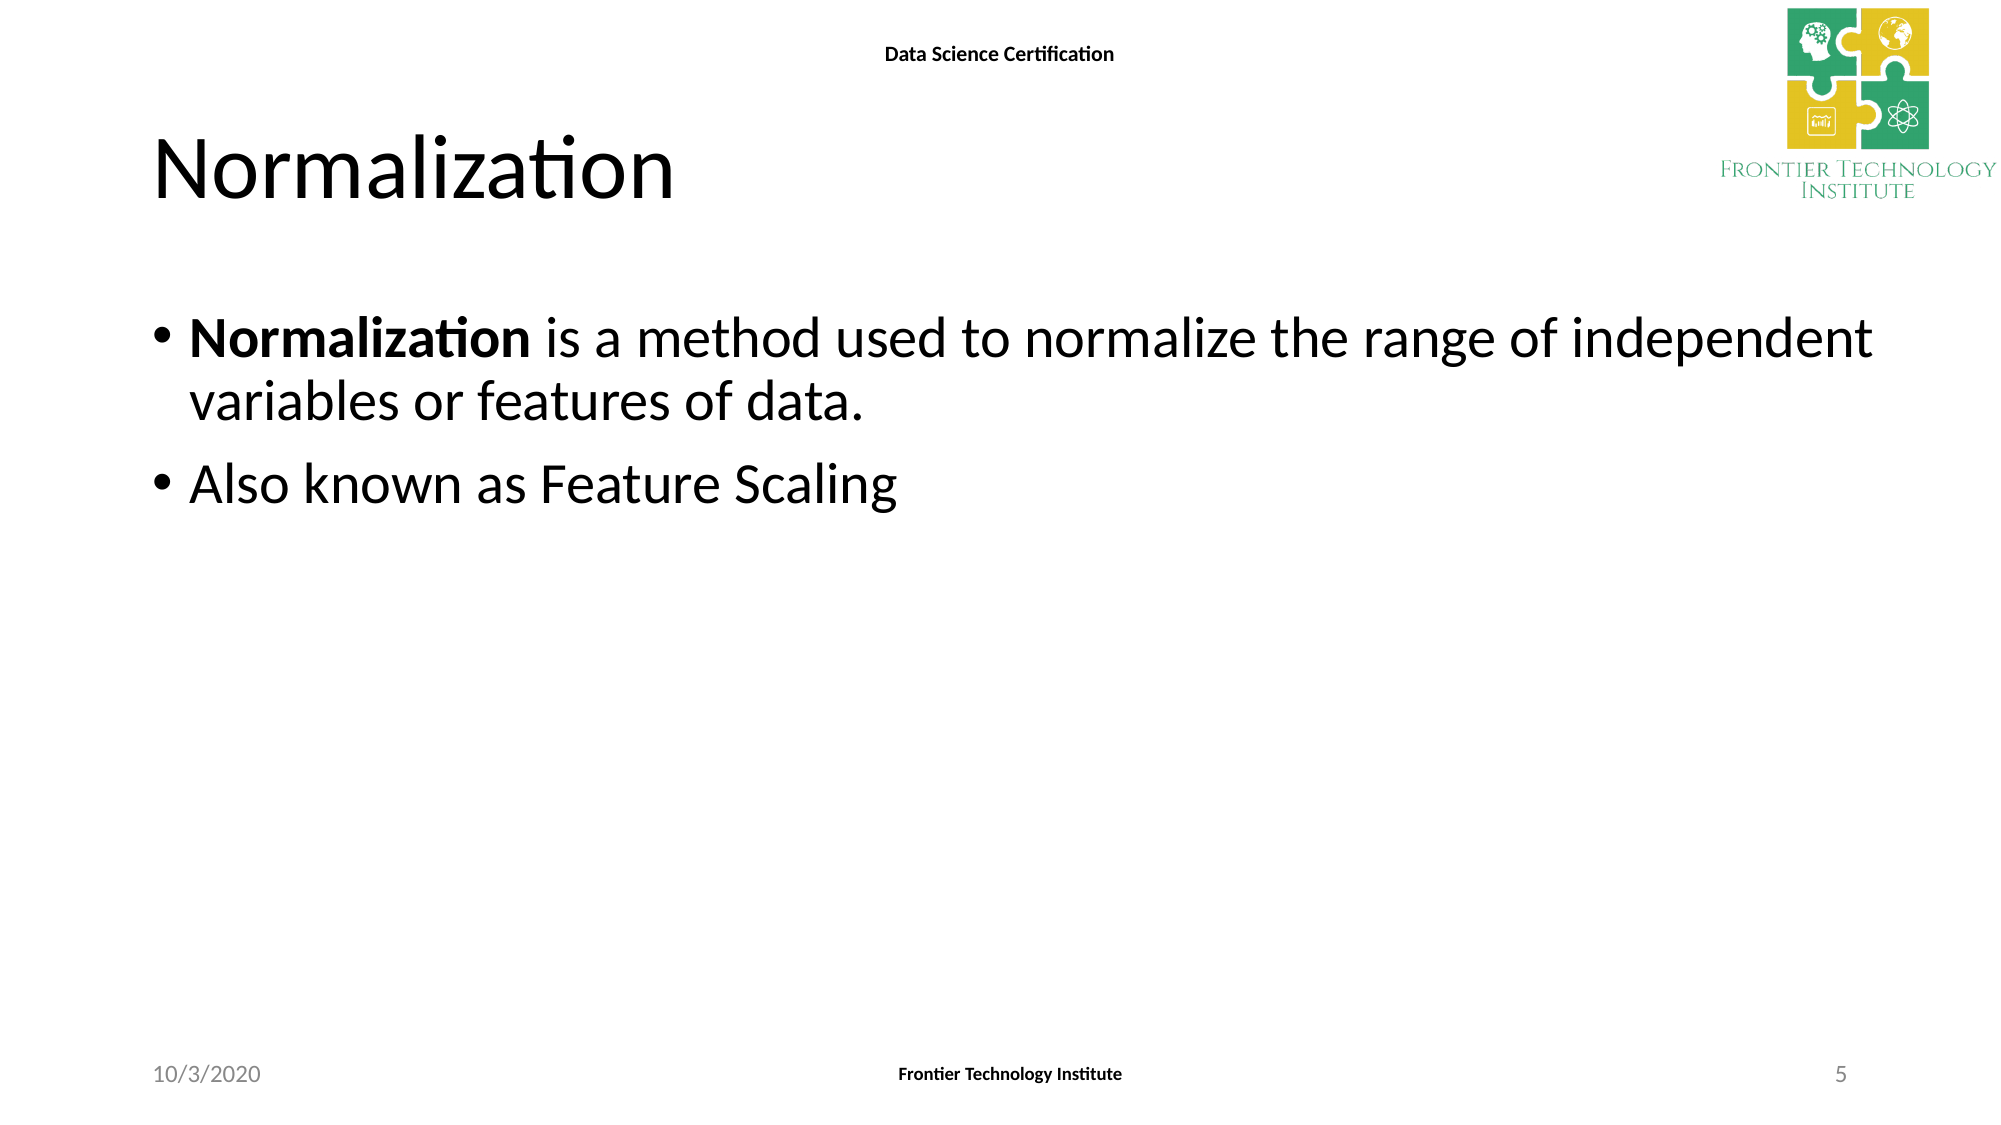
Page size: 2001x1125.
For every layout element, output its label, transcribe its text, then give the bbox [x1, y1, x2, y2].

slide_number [137, 1042, 588, 1103]
picture [1715, 0, 2000, 204]
list Normalization is a method used to normalize the range of independent variables or features of data. Also known as Feature Scaling [137, 299, 1929, 1014]
slide_number 5 [1412, 1042, 1863, 1103]
title Normalization [137, 59, 1863, 278]
